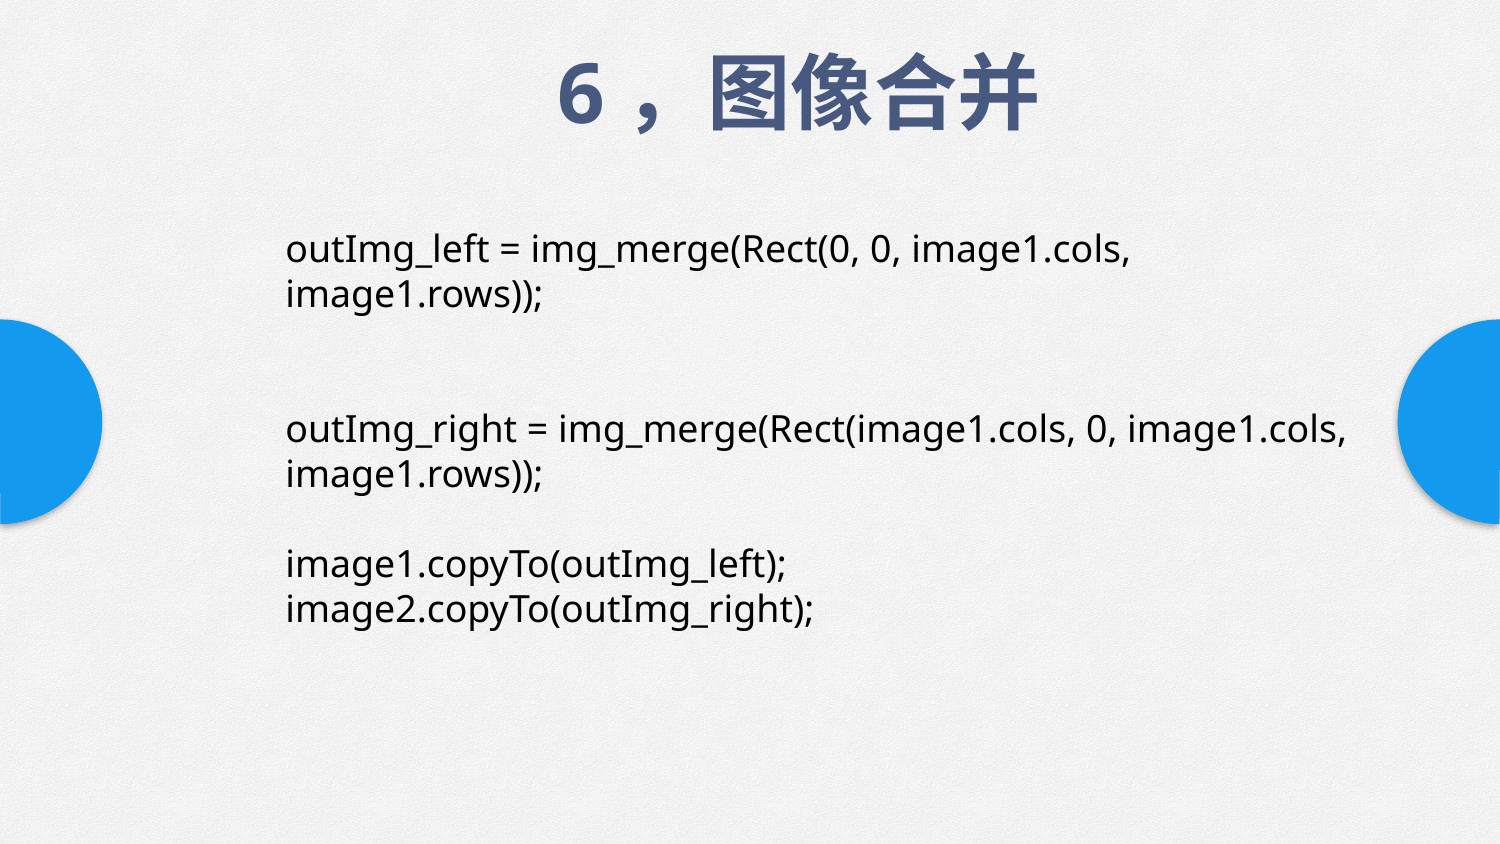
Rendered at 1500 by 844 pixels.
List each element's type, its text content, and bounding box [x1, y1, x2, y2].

text_box outImg_left = img_merge(Rect(0, 0, image1.cols, image1.rows)); outImg_right = img_merge(Rect(image1.cols, 0, image1.cols, image1.rows)); image1.copyTo(outImg_left); image2.copyTo(outImg_right); [270, 217, 1365, 682]
text_box 6，图像合并 [287, 20, 1310, 161]
picture [0, 0, 1500, 844]
